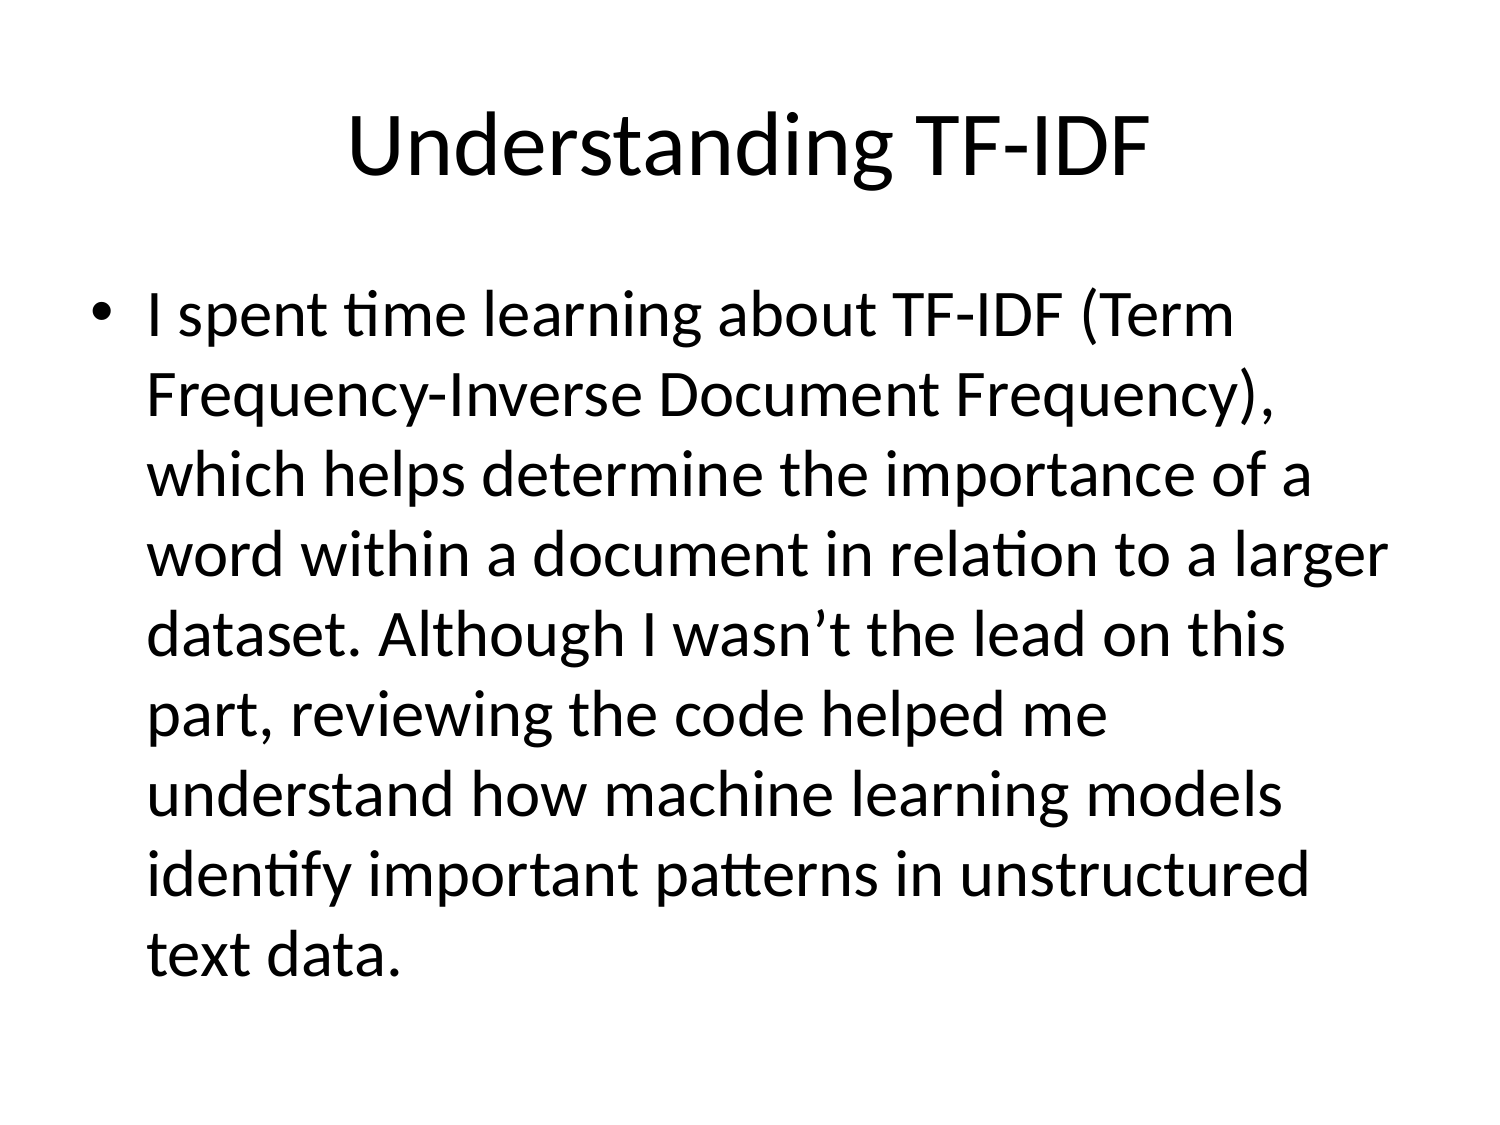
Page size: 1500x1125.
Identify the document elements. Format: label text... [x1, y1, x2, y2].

title Understanding TF-IDF [75, 45, 1425, 233]
list I spent time learning about TF-IDF (Term Frequency-Inverse Document Frequency), which helps determine the importance of a word within a document in relation to a larger dataset. Although I wasn’t the lead on this part, reviewing the code helped me understand how machine learning models identify important patterns in unstructured text data. [75, 262, 1425, 1005]
